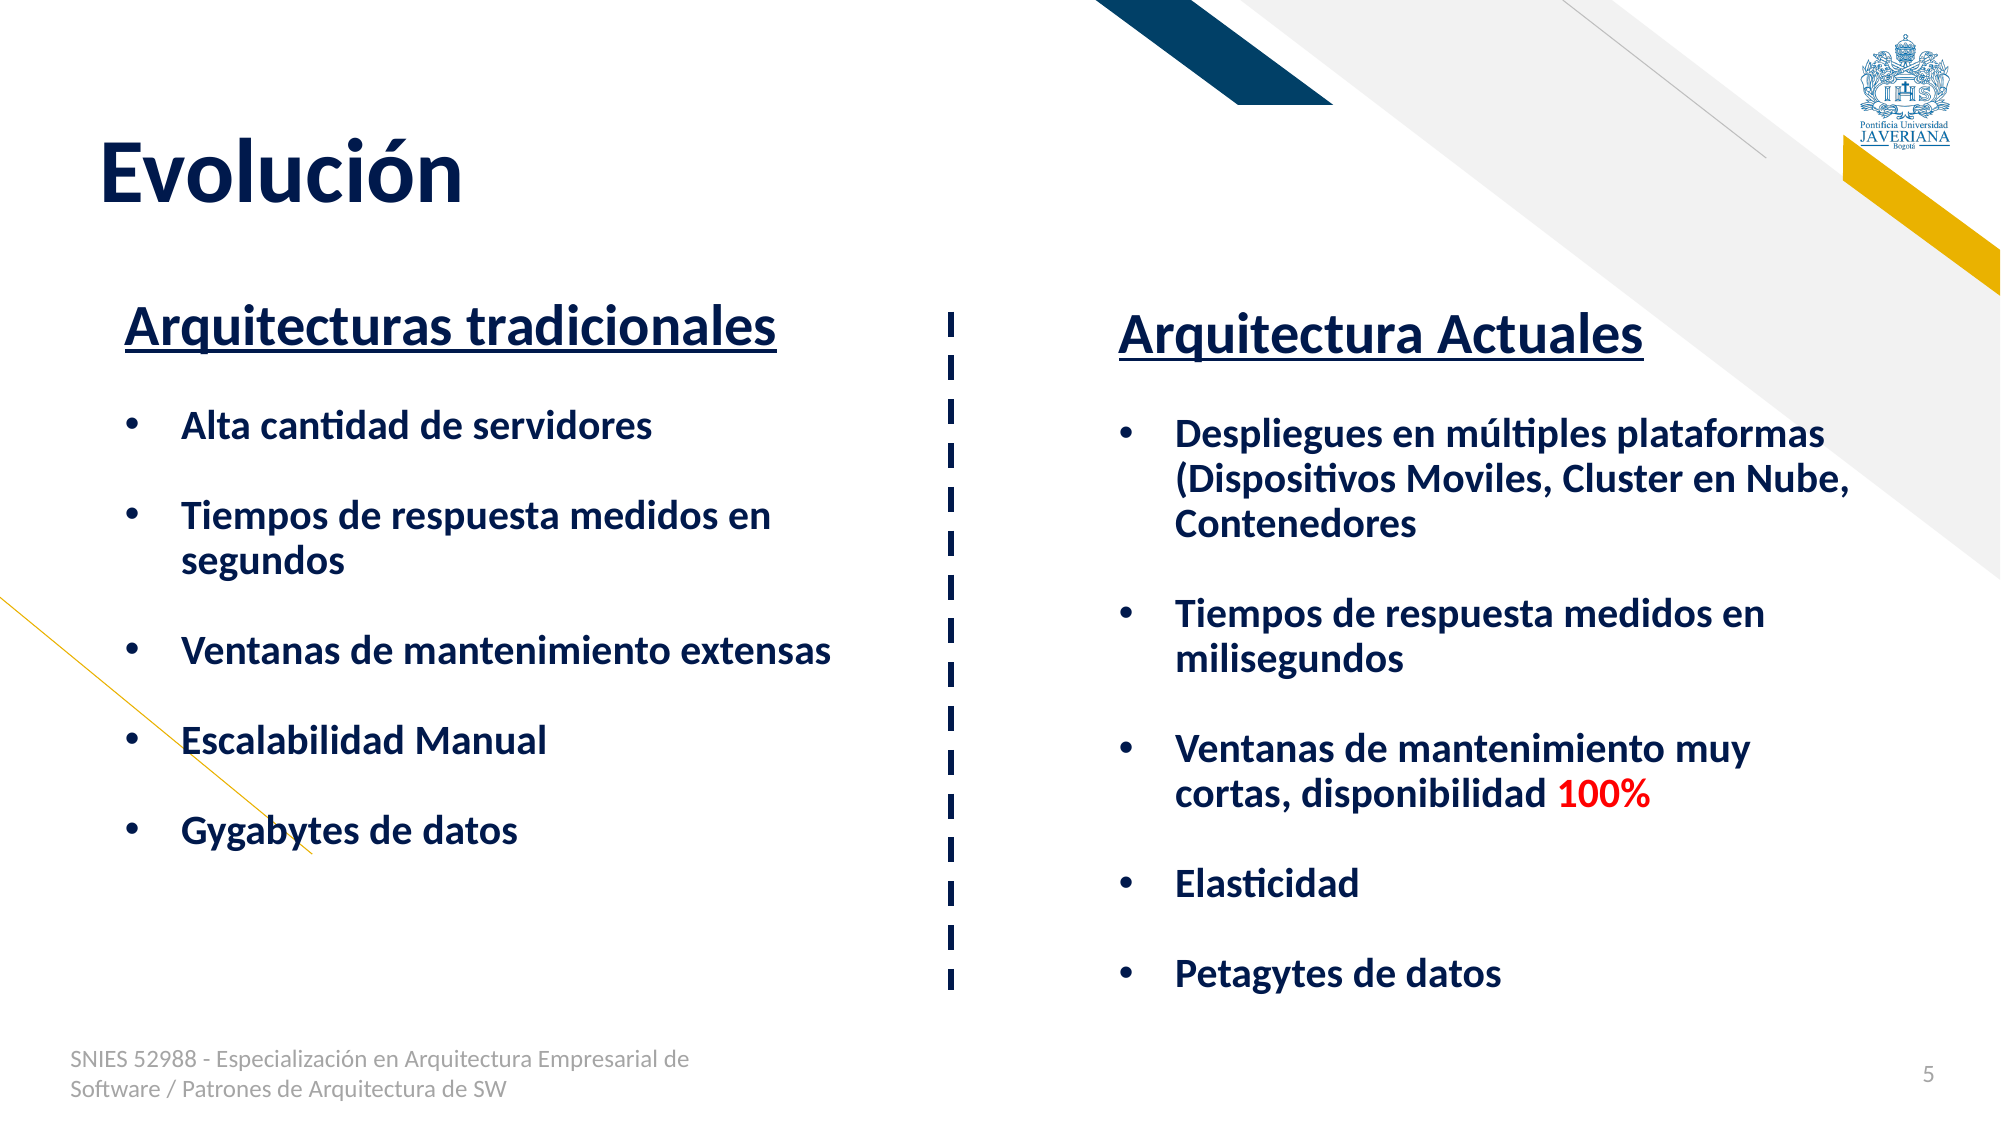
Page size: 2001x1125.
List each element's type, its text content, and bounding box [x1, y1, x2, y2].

slide_number 5 [1828, 1042, 1950, 1103]
title Evolución [85, 34, 1453, 223]
footer SNIES 52988 - Especialización en Arquitectura Empresarial de Software / Patrones de Arquitectura de SW [55, 1042, 731, 1103]
text_box Arquitecturas tradicionales Alta cantidad de servidores Tiempos de respuesta medidos en segundos Ventanas de mantenimiento extensas Escalabilidad Manual Gygabytes de datos [109, 329, 877, 854]
text_box Arquitectura Actuales Despliegues en múltiples plataformas (Dispositivos Moviles, Cluster en Nube, Contenedores Tiempos de respuesta medidos en milisegundos Ventanas de mantenimiento muy cortas, disponibilidad 100% Elasticidad Petagytes de datos [1103, 268, 1871, 997]
picture [1860, 34, 1950, 150]
